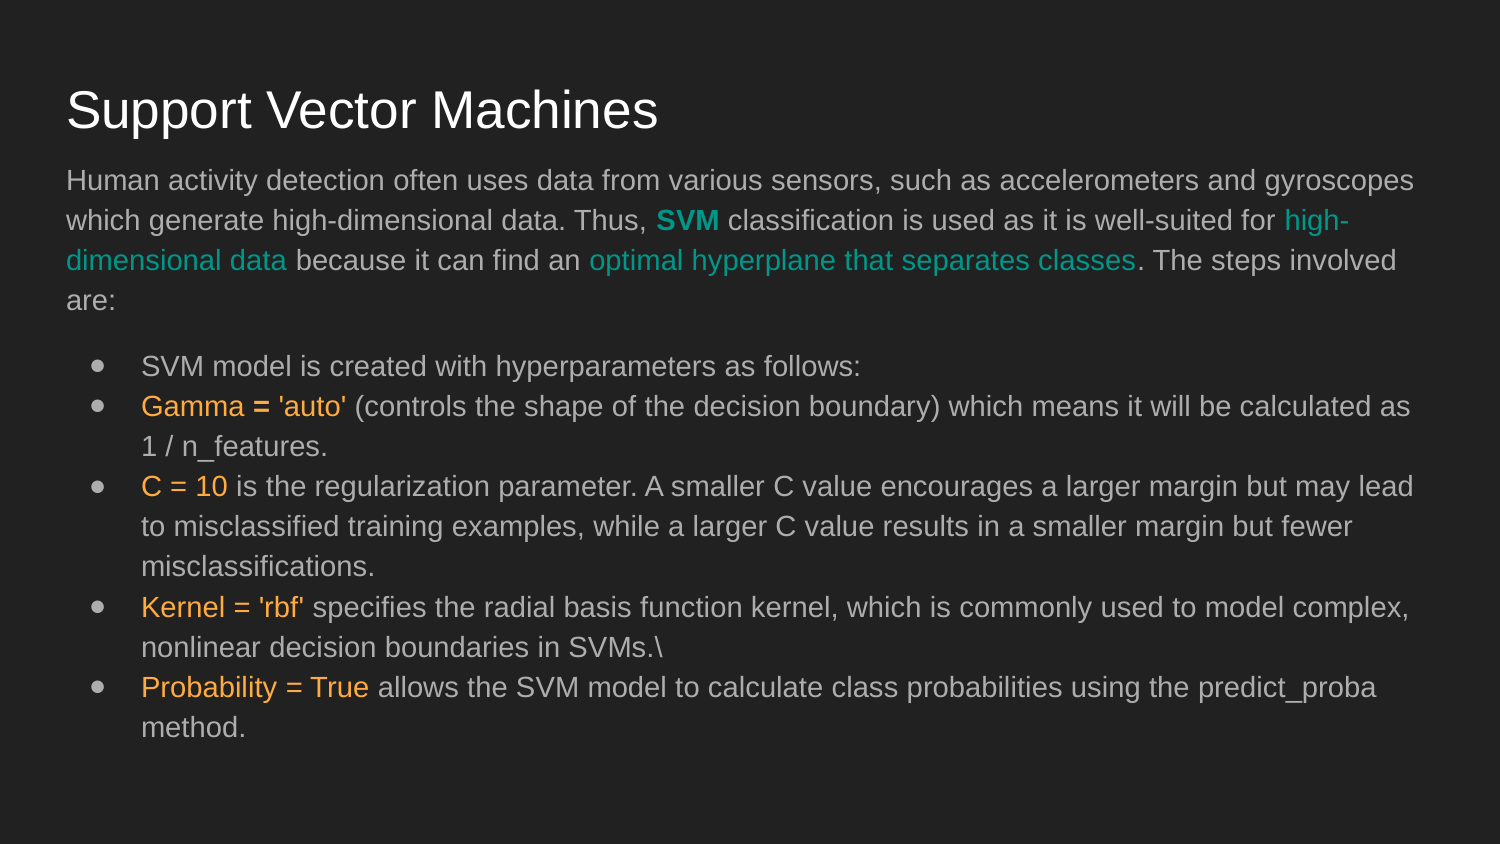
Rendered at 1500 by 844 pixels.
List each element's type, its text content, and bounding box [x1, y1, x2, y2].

title Support Vector Machines [51, 60, 1449, 155]
list Human activity detection often uses data from various sensors, such as accelerometers and gyroscopes which generate high-dimensional data. Thus, SVM classification is used as it is well-suited for high-dimensional data because it can find an optimal hyperplane that separates classes. The steps involved are: SVM model is created with hyperparameters as follows: Gamma = 'auto' (controls the shape of the decision boundary) which means it will be calculated as 1 / n_features. C = 10 is the regularization parameter. A smaller C value encourages a larger margin but may lead to misclassified training examples, while a larger C value results in a smaller margin but fewer misclassifications. Kernel = 'rbf' specifies the radial basis function kernel, which is commonly used to model complex, nonlinear decision boundaries in SVMs.\ Probability = True allows the SVM model to calculate class probabilities using the predict_proba method. [51, 155, 1449, 821]
